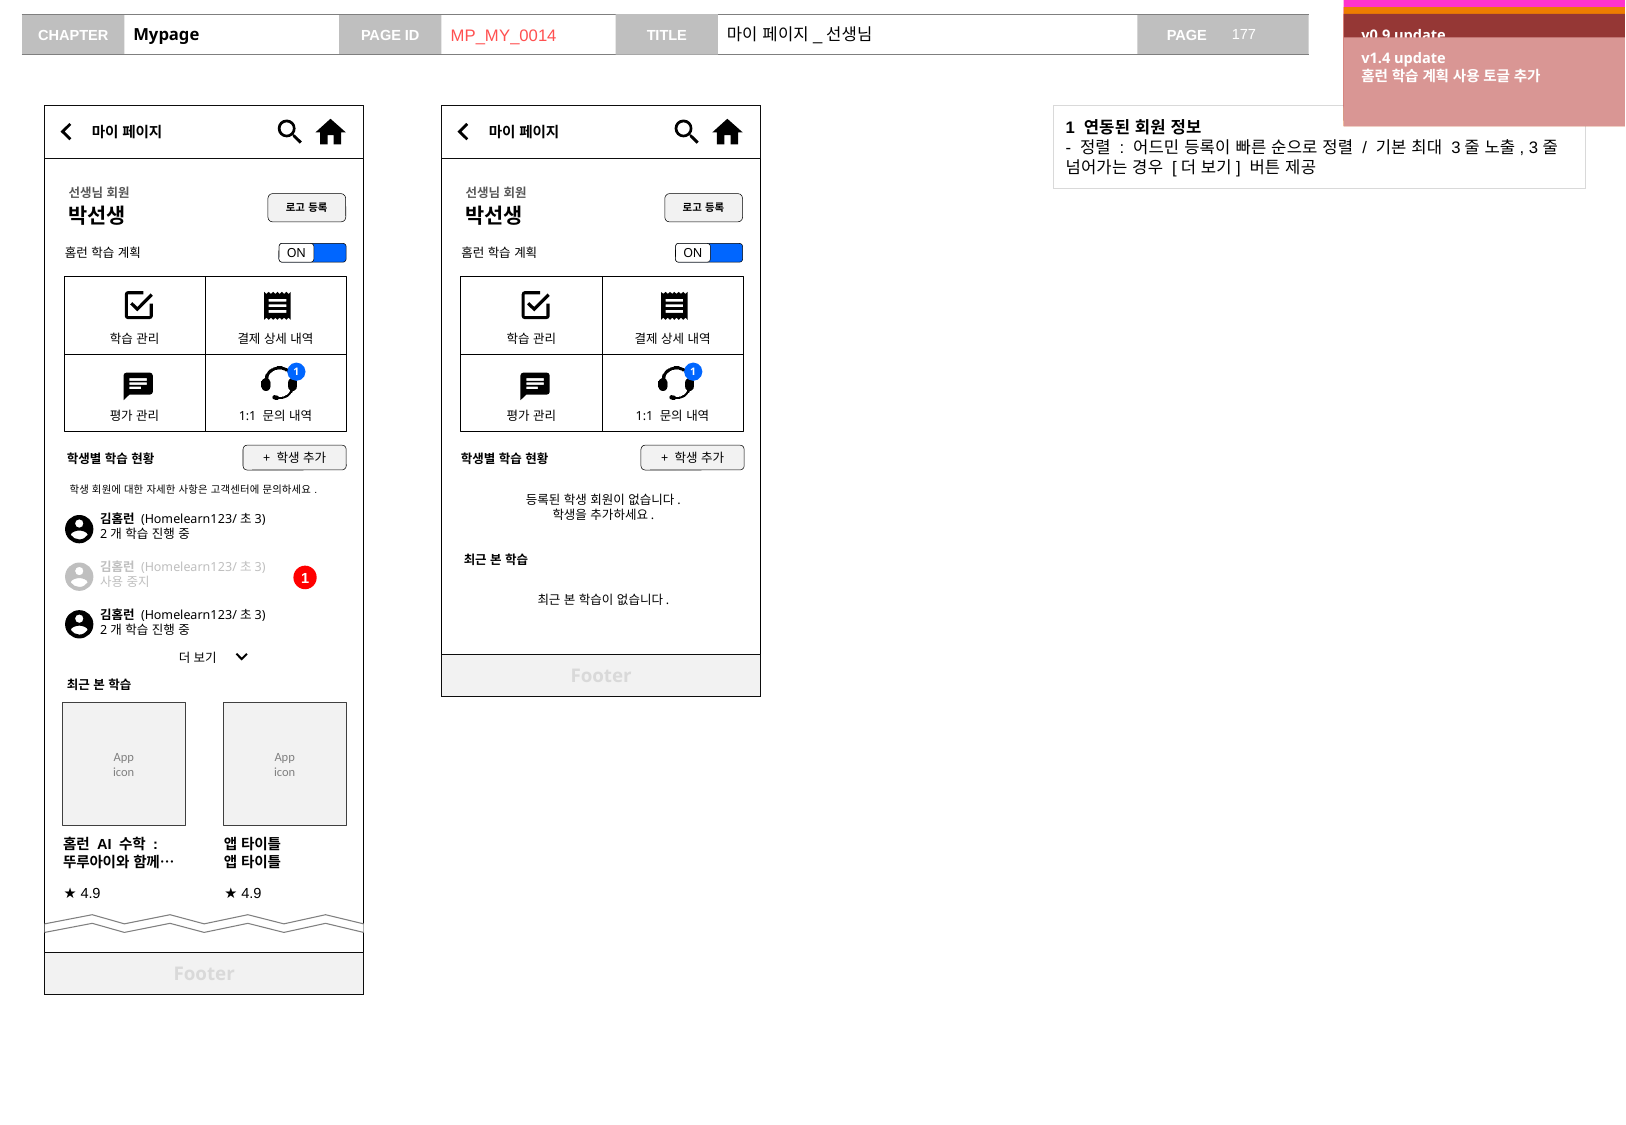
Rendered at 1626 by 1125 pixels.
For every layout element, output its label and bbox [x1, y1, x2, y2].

list [717, 16, 1138, 53]
text_box [43, 103, 402, 1084]
text_box [440, 103, 763, 698]
title [124, 16, 340, 53]
list [441, 16, 616, 53]
text_box [1053, 0, 1625, 189]
